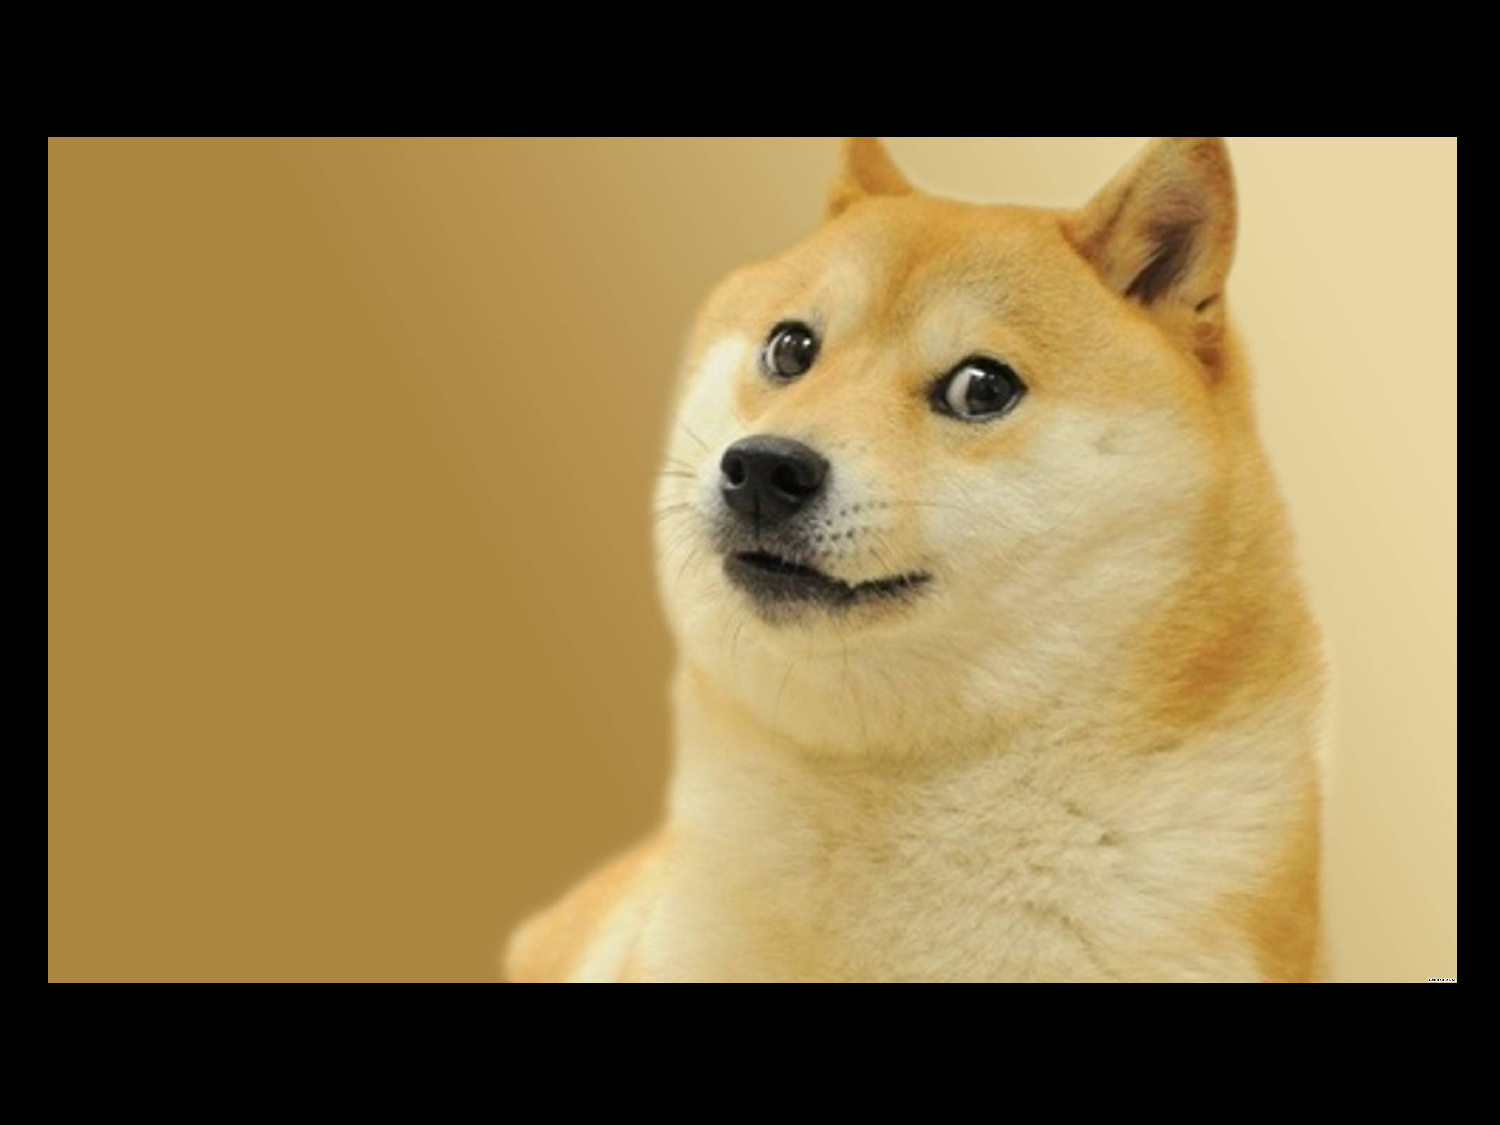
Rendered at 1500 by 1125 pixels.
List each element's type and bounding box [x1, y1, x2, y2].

picture [47, 137, 1457, 983]
